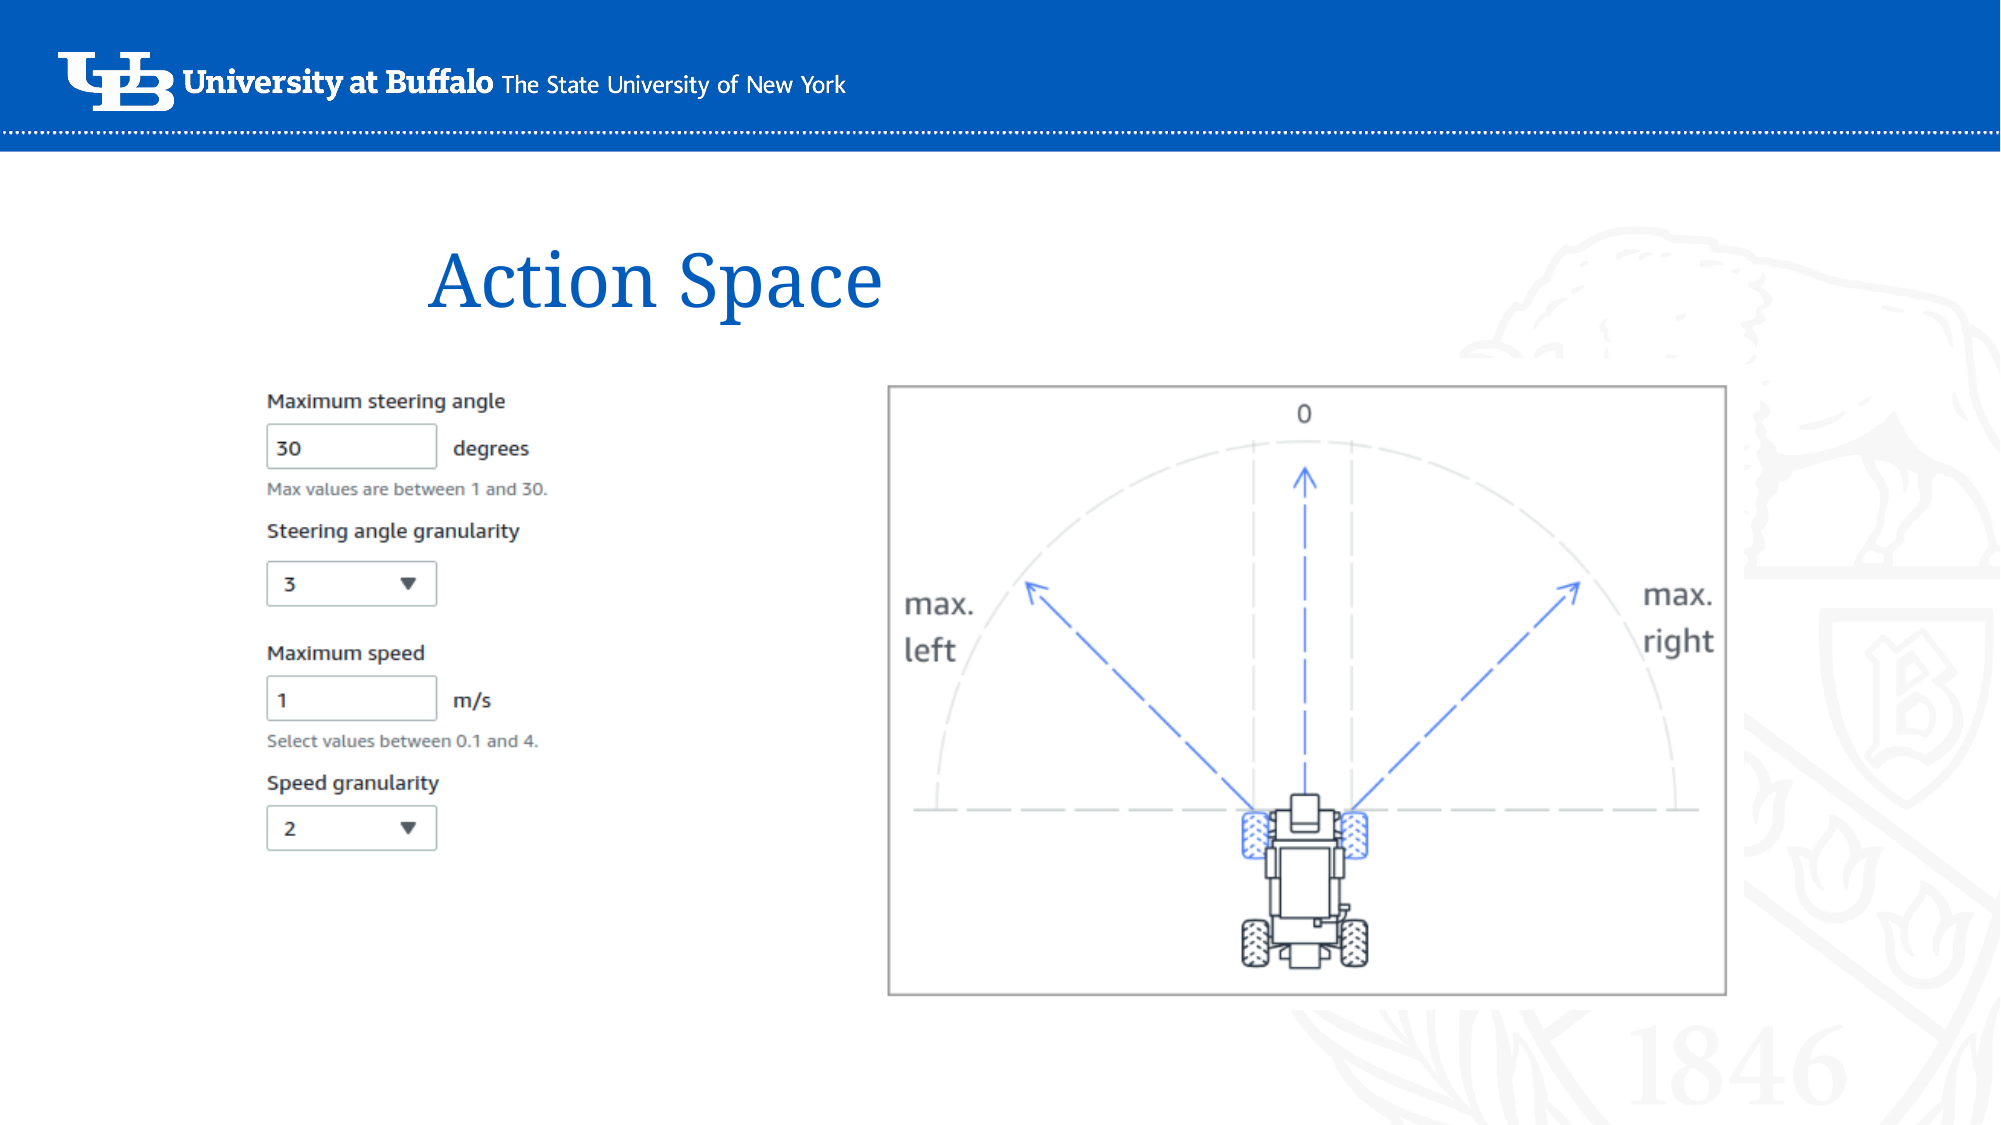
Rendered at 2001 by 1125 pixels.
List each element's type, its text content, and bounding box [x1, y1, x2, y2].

title Action Space [413, 234, 1554, 332]
picture [0, 0, 2001, 1125]
